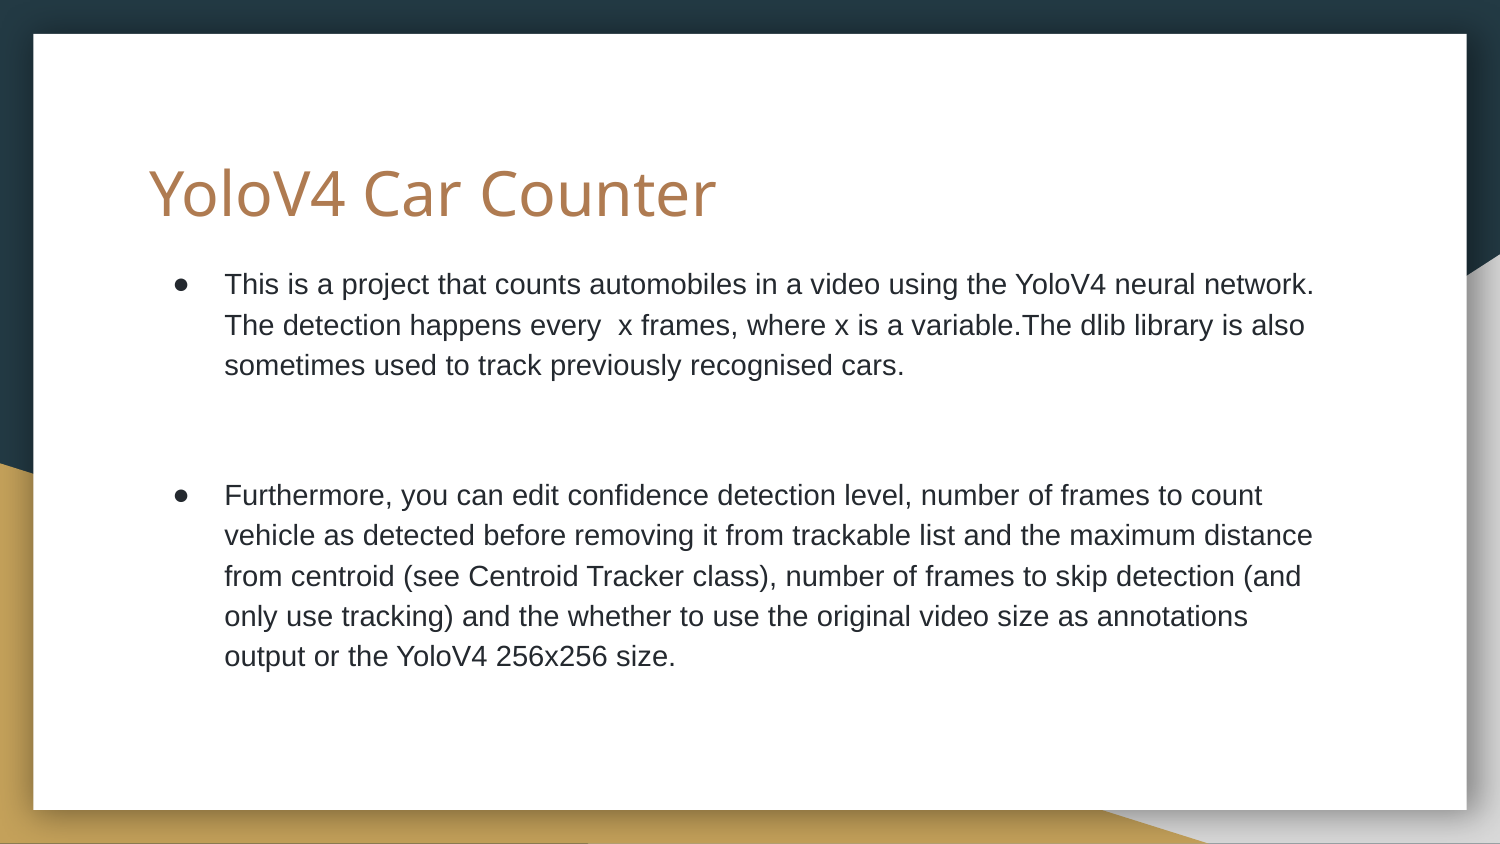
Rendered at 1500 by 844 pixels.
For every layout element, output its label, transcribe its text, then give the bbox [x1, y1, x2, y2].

title YoloV4 Car Counter [134, 138, 1366, 296]
list This is a project that counts automobiles in a video using the YoloV4 neural network. The detection happens every x frames, where x is a variable.The dlib library is also sometimes used to track previously recognised cars. Furthermore, you can edit confidence detection level, number of frames to count vehicle as detected before removing it from trackable list and the maximum distance from centroid (see Centroid Tracker class), number of frames to skip detection (and only use tracking) and the whether to use the original video size as annotations output or the YoloV4 256x256 size. [134, 245, 1348, 729]
